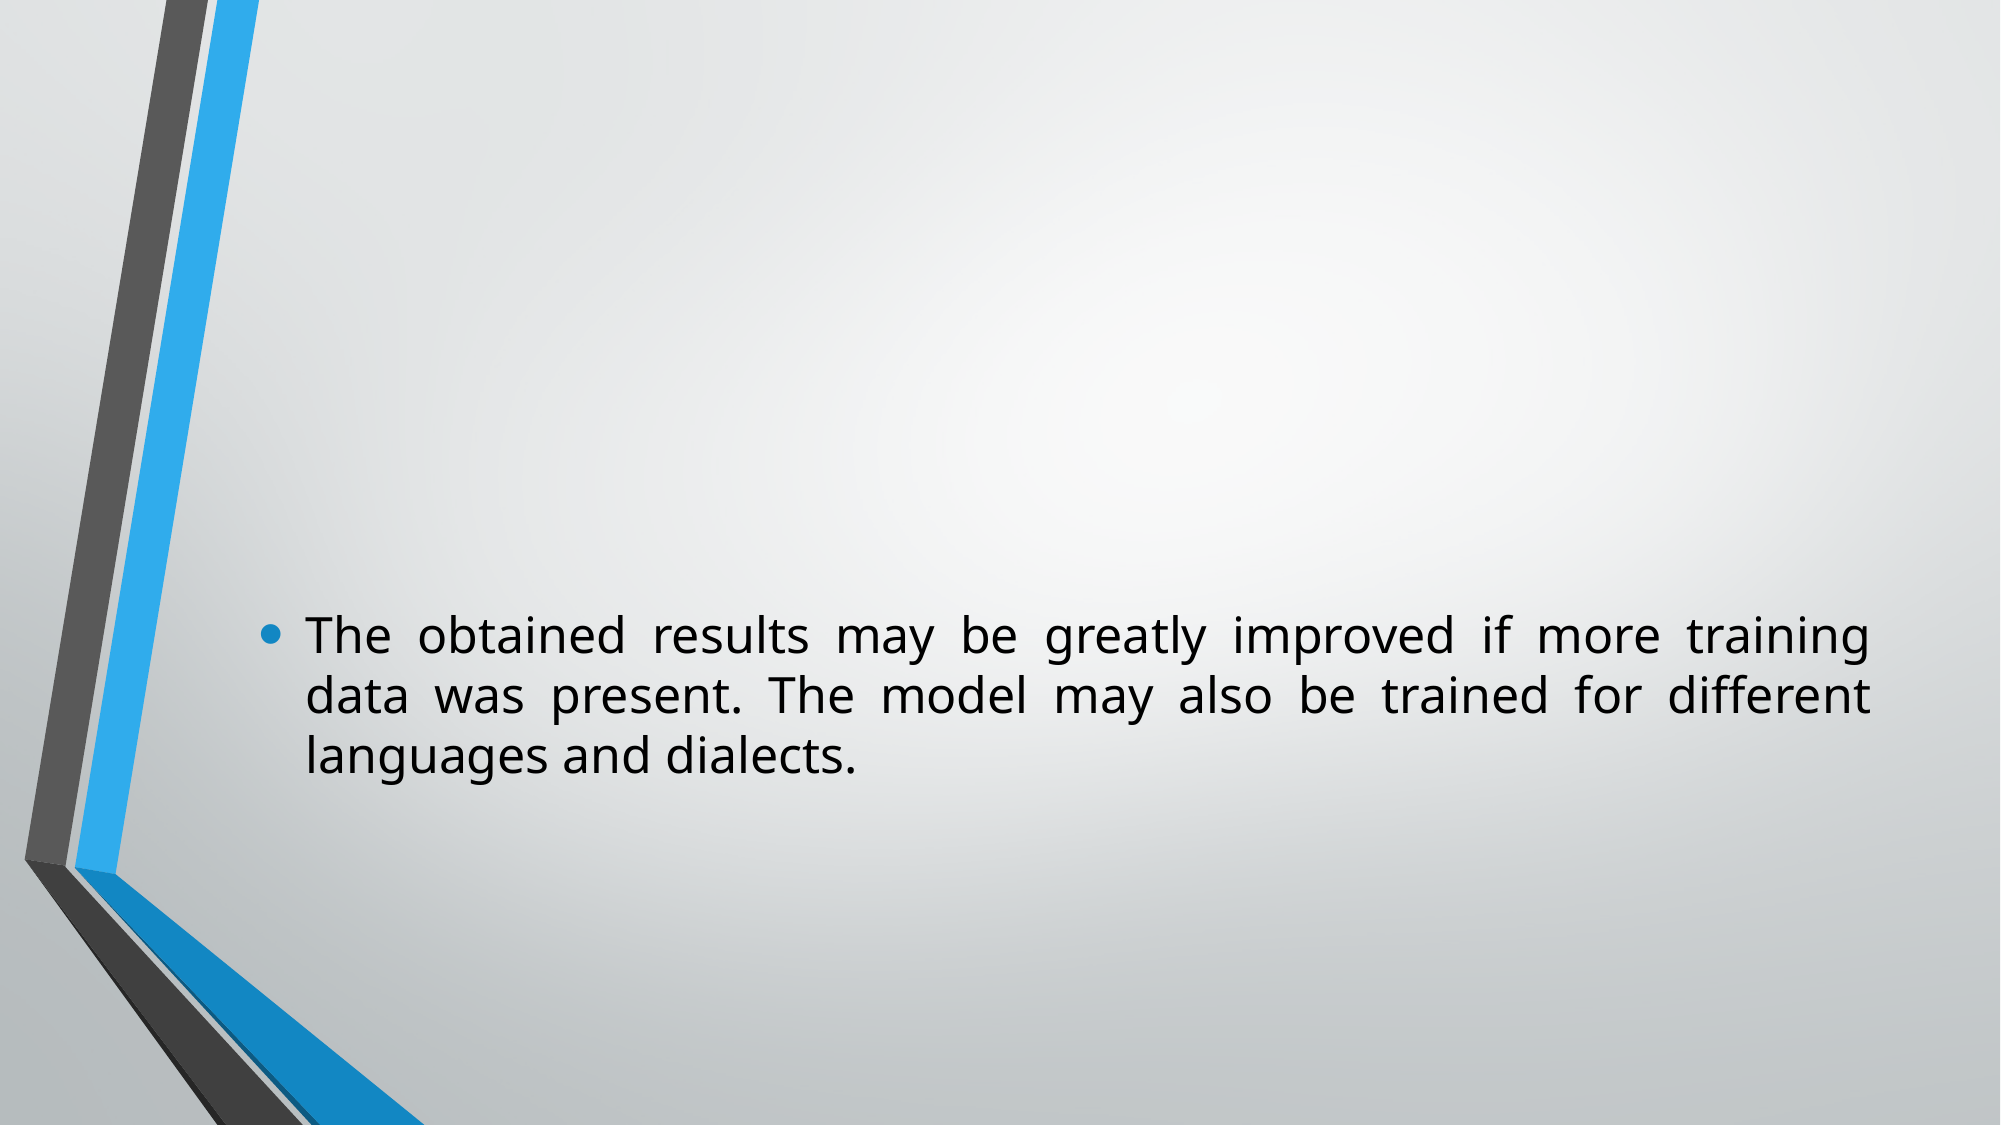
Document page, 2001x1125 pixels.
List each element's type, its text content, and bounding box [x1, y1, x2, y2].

list The obtained results may be greatly improved if more training data was present. The model may also be trained for different languages and dialects. [243, 437, 1887, 950]
